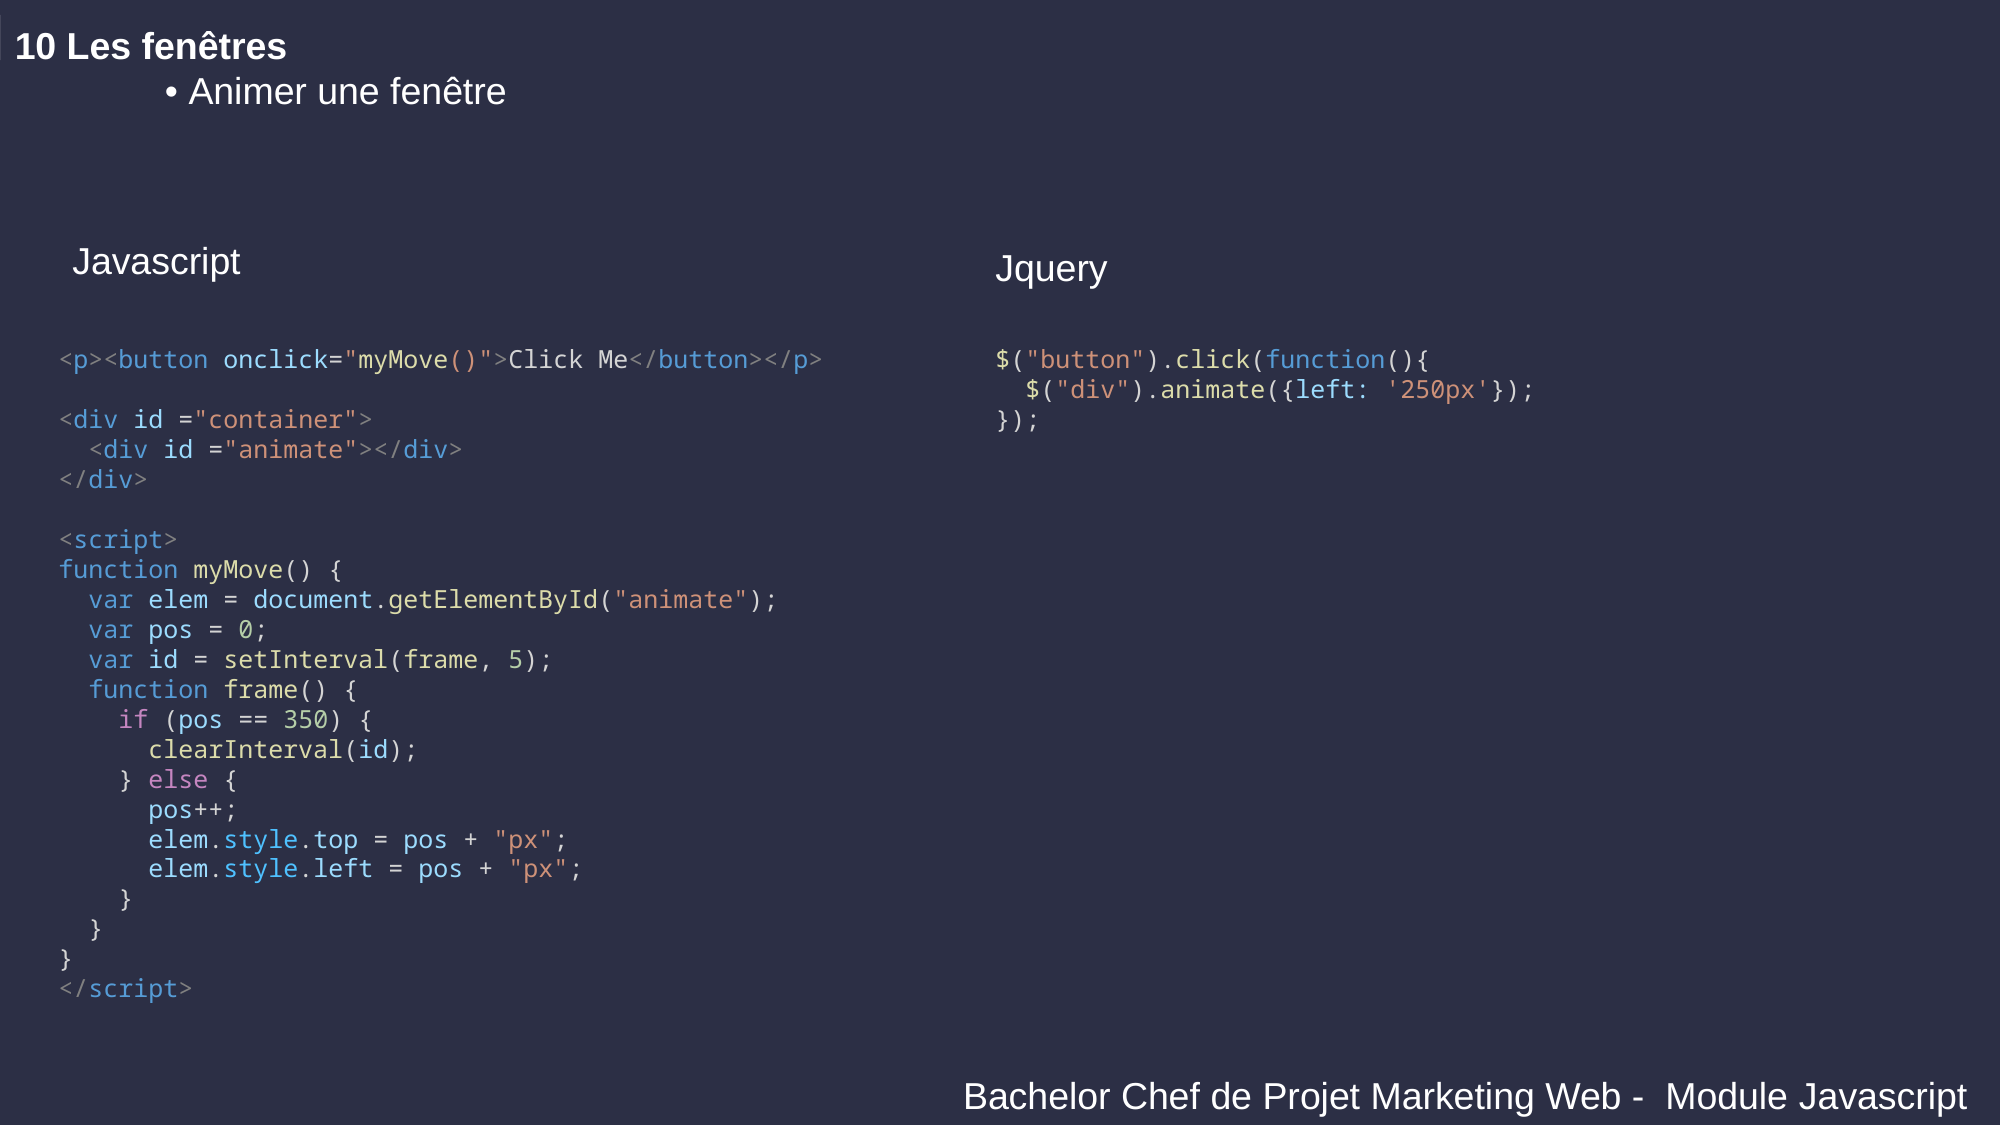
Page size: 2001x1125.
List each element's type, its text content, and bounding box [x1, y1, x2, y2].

text_box <p><button onclick="myMove()">Click Me</button></p> <div id ="container"> <div id ="animate"></div> </div> <script> function myMove() { var elem = document.getElementById("animate"); var pos = 0; var id = setInterval(frame, 5); function frame() { if (pos == 350) { clearInterval(id); } else { pos++; elem.style.top = pos + "px"; elem.style.left = pos + "px"; } } } </script> [43, 336, 2000, 1070]
text_box Bachelor Chef de Projet Marketing Web - Module Javascript [948, 1070, 2000, 1125]
text_box [500, 236, 1500, 298]
text_box $("button").click(function(){ $("div").animate({left: '250px'}); }); [980, 336, 2000, 442]
text_box Jquery [980, 236, 1290, 297]
text_box 10 Les fenêtres • Animer une fenêtre [0, 14, 1000, 165]
text_box Javascript [57, 229, 367, 290]
